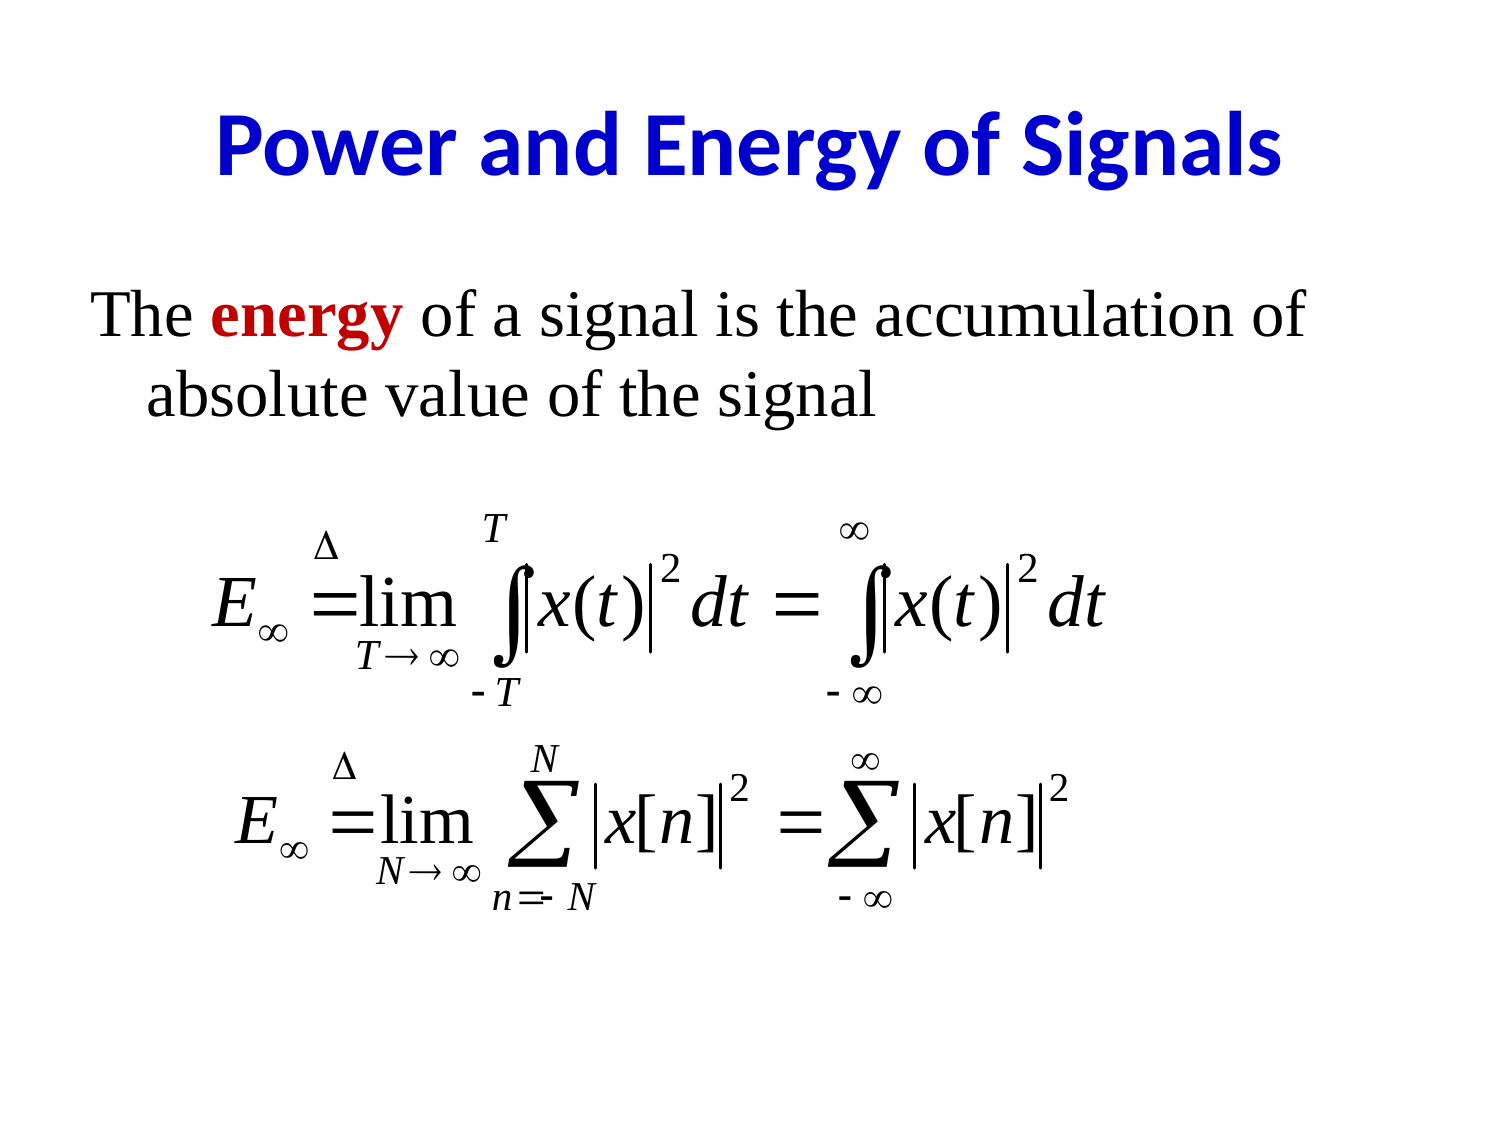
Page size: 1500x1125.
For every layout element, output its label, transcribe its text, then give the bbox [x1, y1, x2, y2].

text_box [222, 726, 1091, 926]
title Power and Energy of Signals [75, 45, 1425, 233]
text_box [198, 491, 1123, 719]
list The energy of a signal is the accumulation of absolute value of the signal [75, 262, 1425, 1083]
